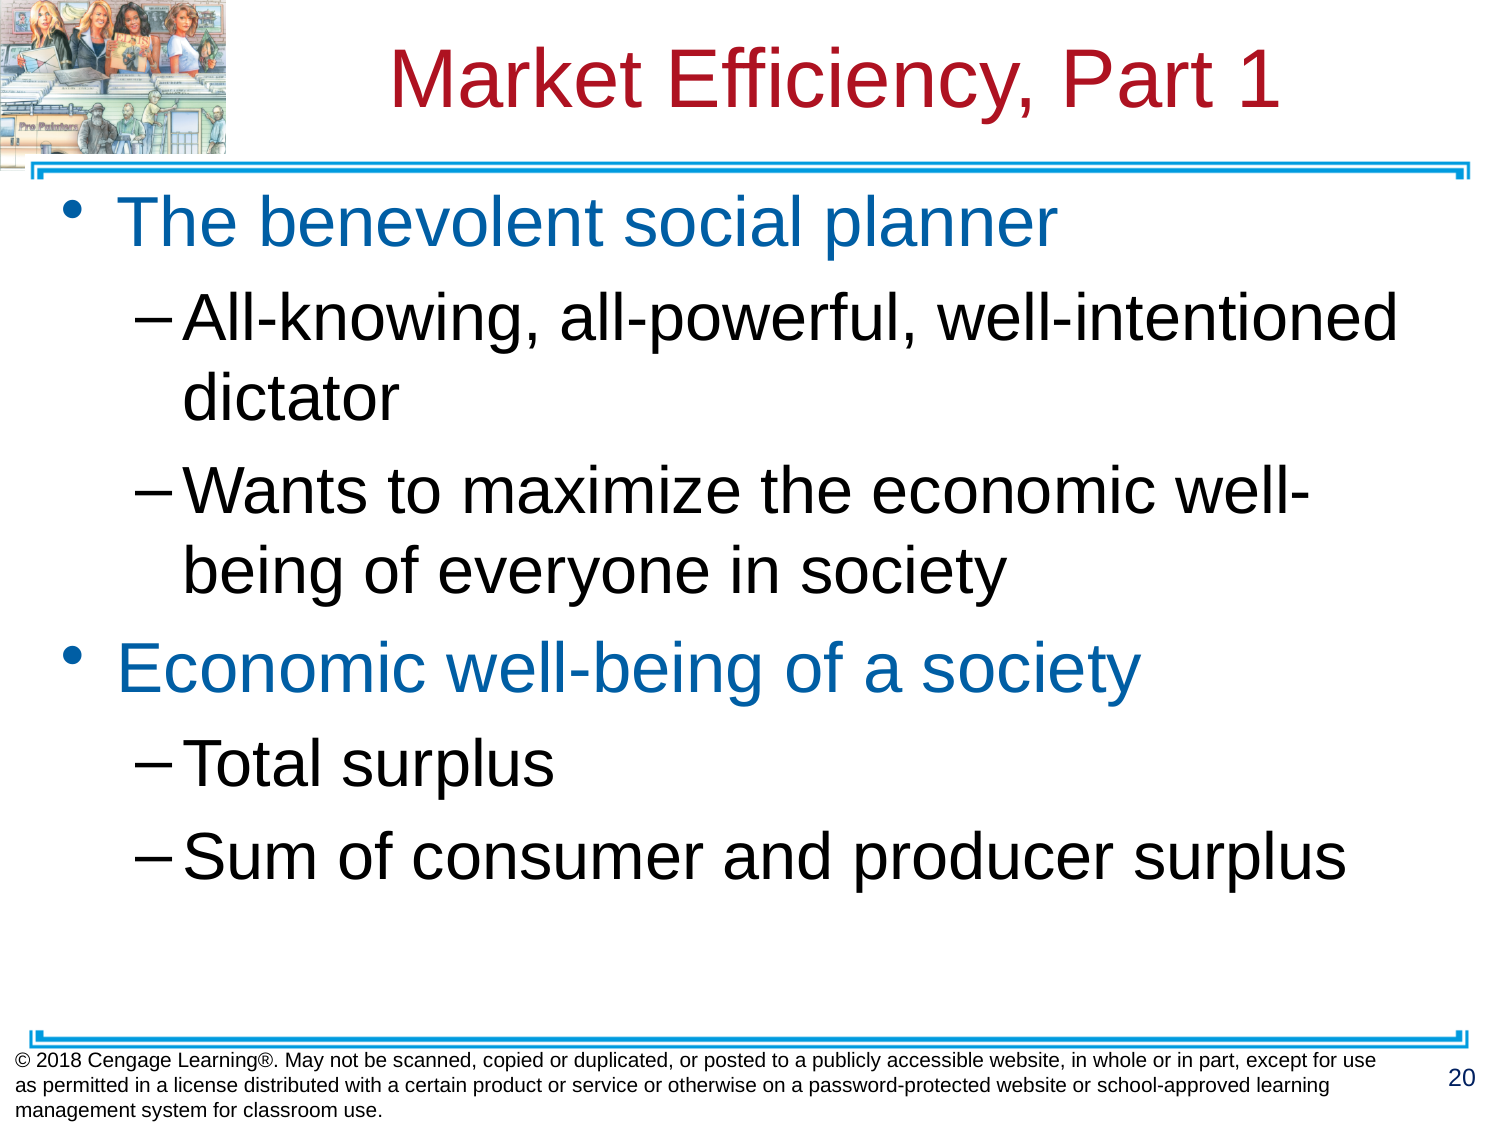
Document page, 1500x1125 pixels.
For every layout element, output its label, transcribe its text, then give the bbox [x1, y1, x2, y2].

picture [0, 0, 1475, 186]
title Market Efficiency, Part 1 [172, 16, 1500, 158]
footer © 2018 Cengage Learning®. May not be scanned, copied or duplicated, or posted to a publicly accessible website, in whole or in part, except for use as permitted in a license distributed with a certain product or service or otherwise on a password-protected website or school-approved learning management system for classroom use. [0, 1043, 1412, 1125]
picture [25, 1024, 1475, 1057]
slide_number 20 [1423, 1052, 1500, 1117]
list The benevolent social planner All-knowing, all-powerful, well-intentioned dictator Wants to maximize the economic well-being of everyone in society Economic well-being of a society Total surplus Sum of consumer and producer surplus [45, 168, 1455, 950]
